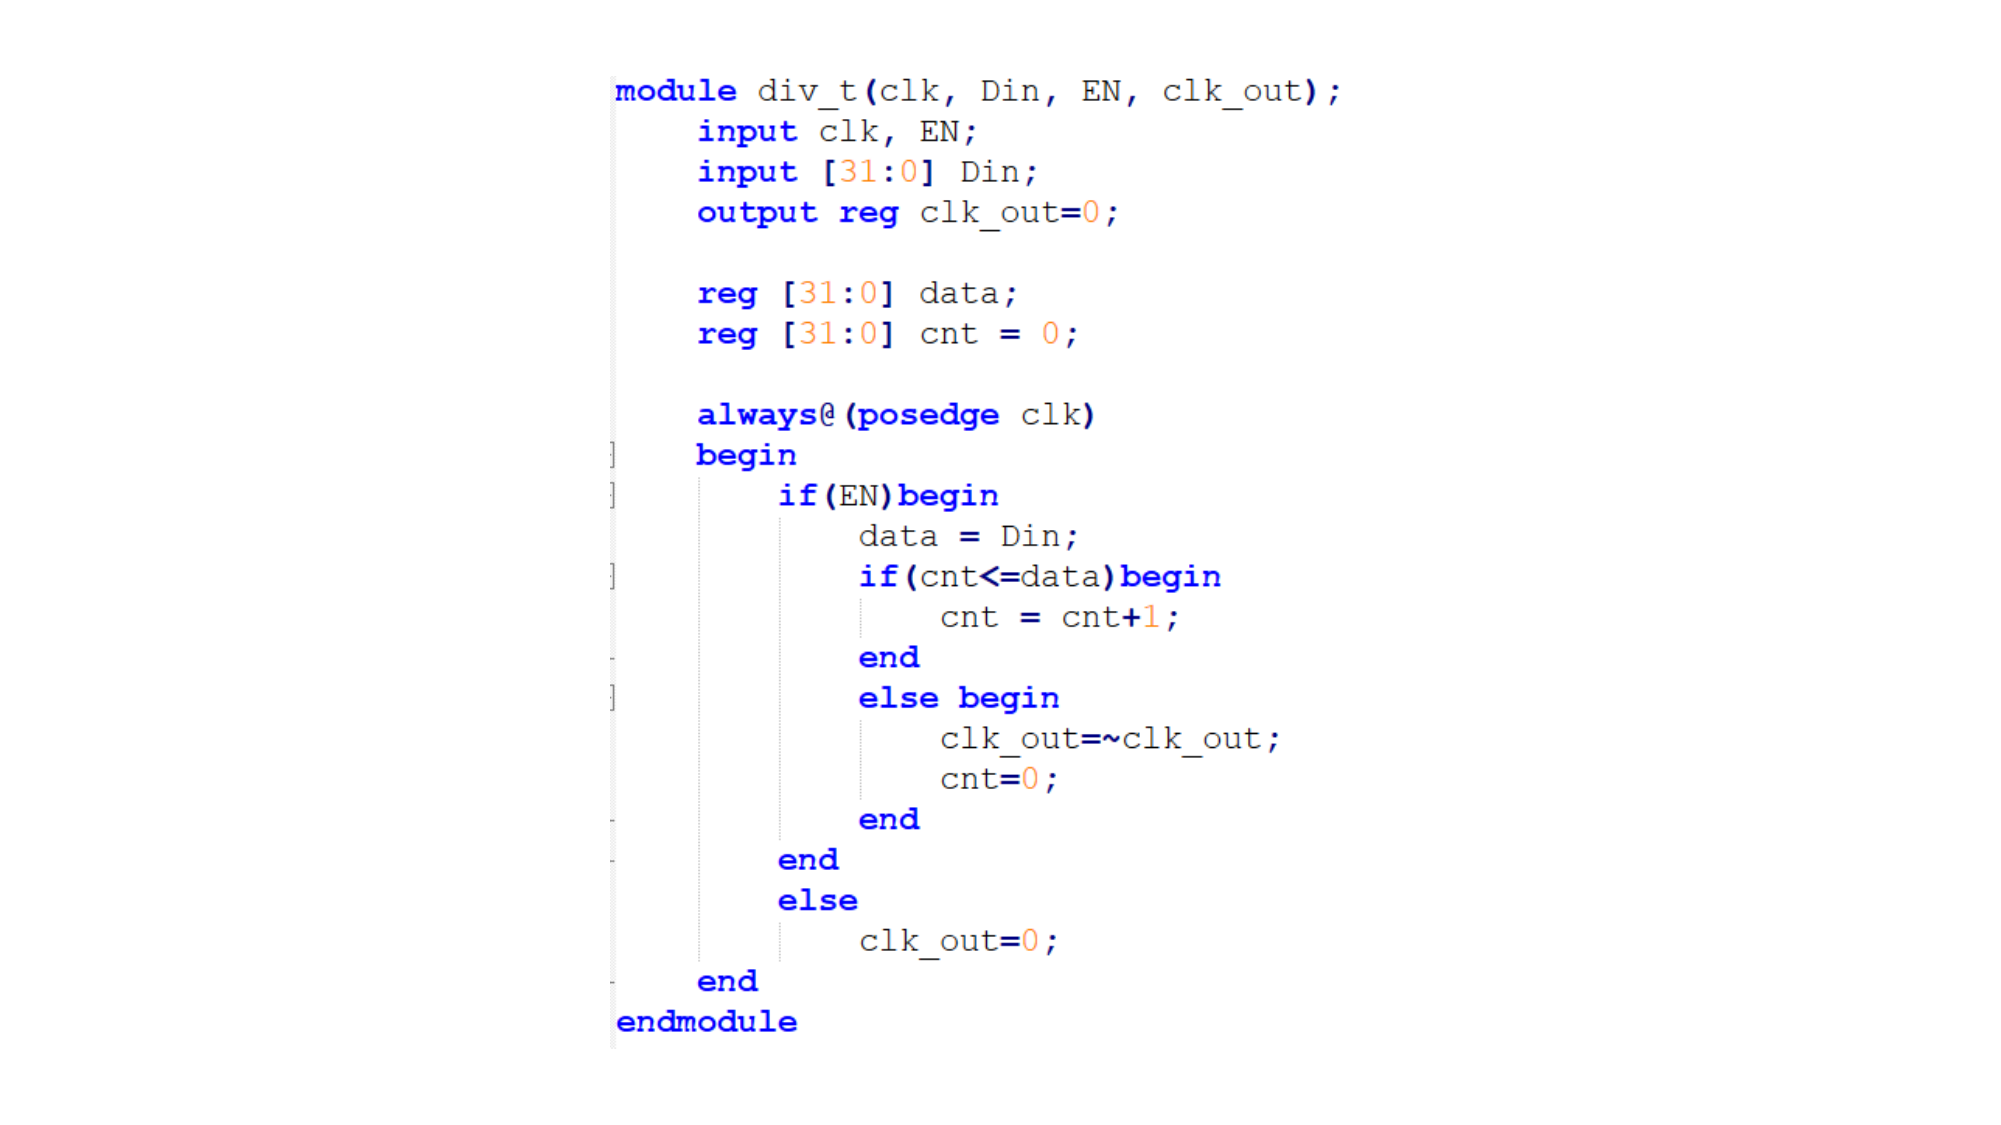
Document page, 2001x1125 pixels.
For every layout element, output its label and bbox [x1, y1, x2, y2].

list [609, 76, 1391, 1049]
